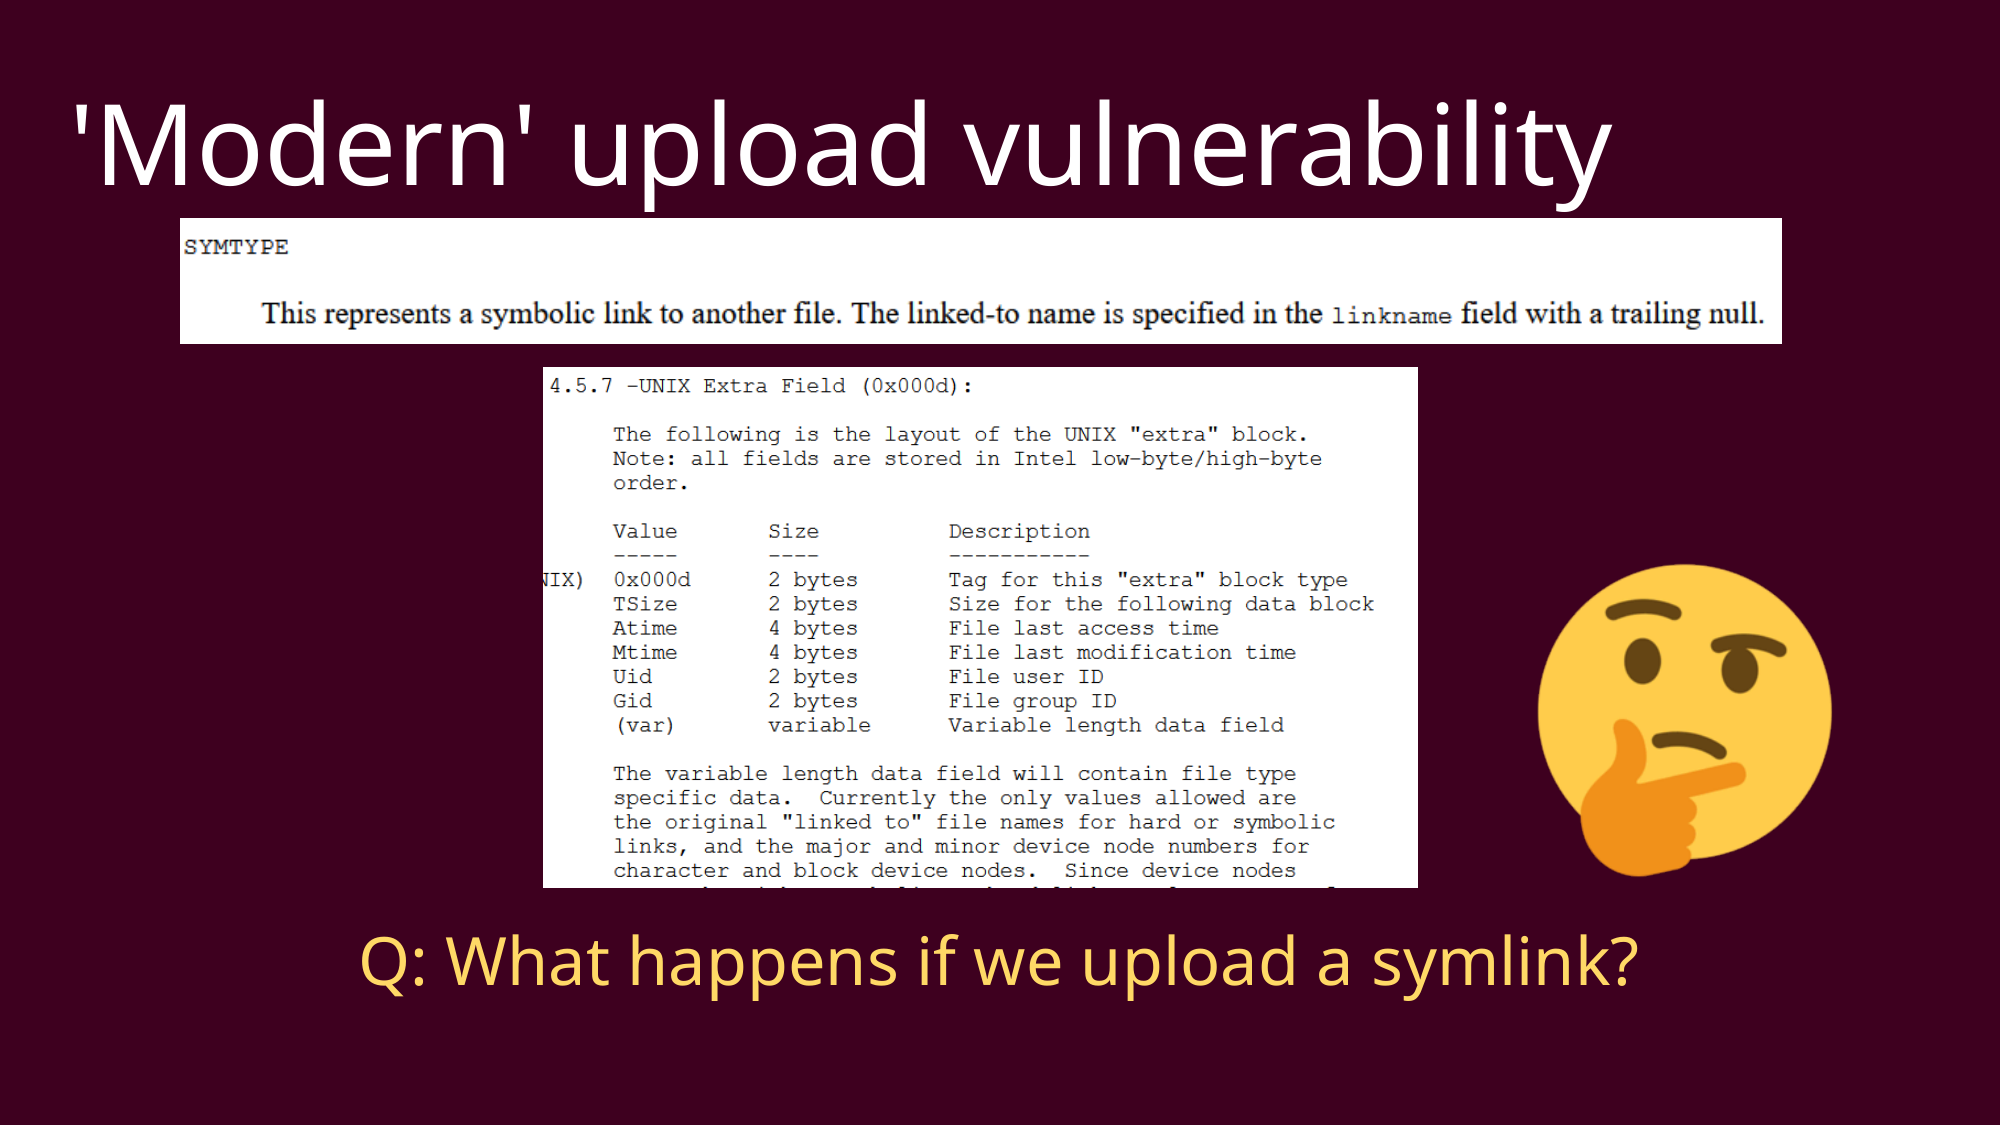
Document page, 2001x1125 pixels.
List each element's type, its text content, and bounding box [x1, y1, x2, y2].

text_box Q: What happens if we upload a symlink? [54, 911, 1946, 1007]
picture [179, 218, 1782, 344]
picture [543, 367, 1418, 888]
text_box 'Modern' upload vulnerability [54, 65, 1929, 216]
picture [1527, 562, 1843, 879]
